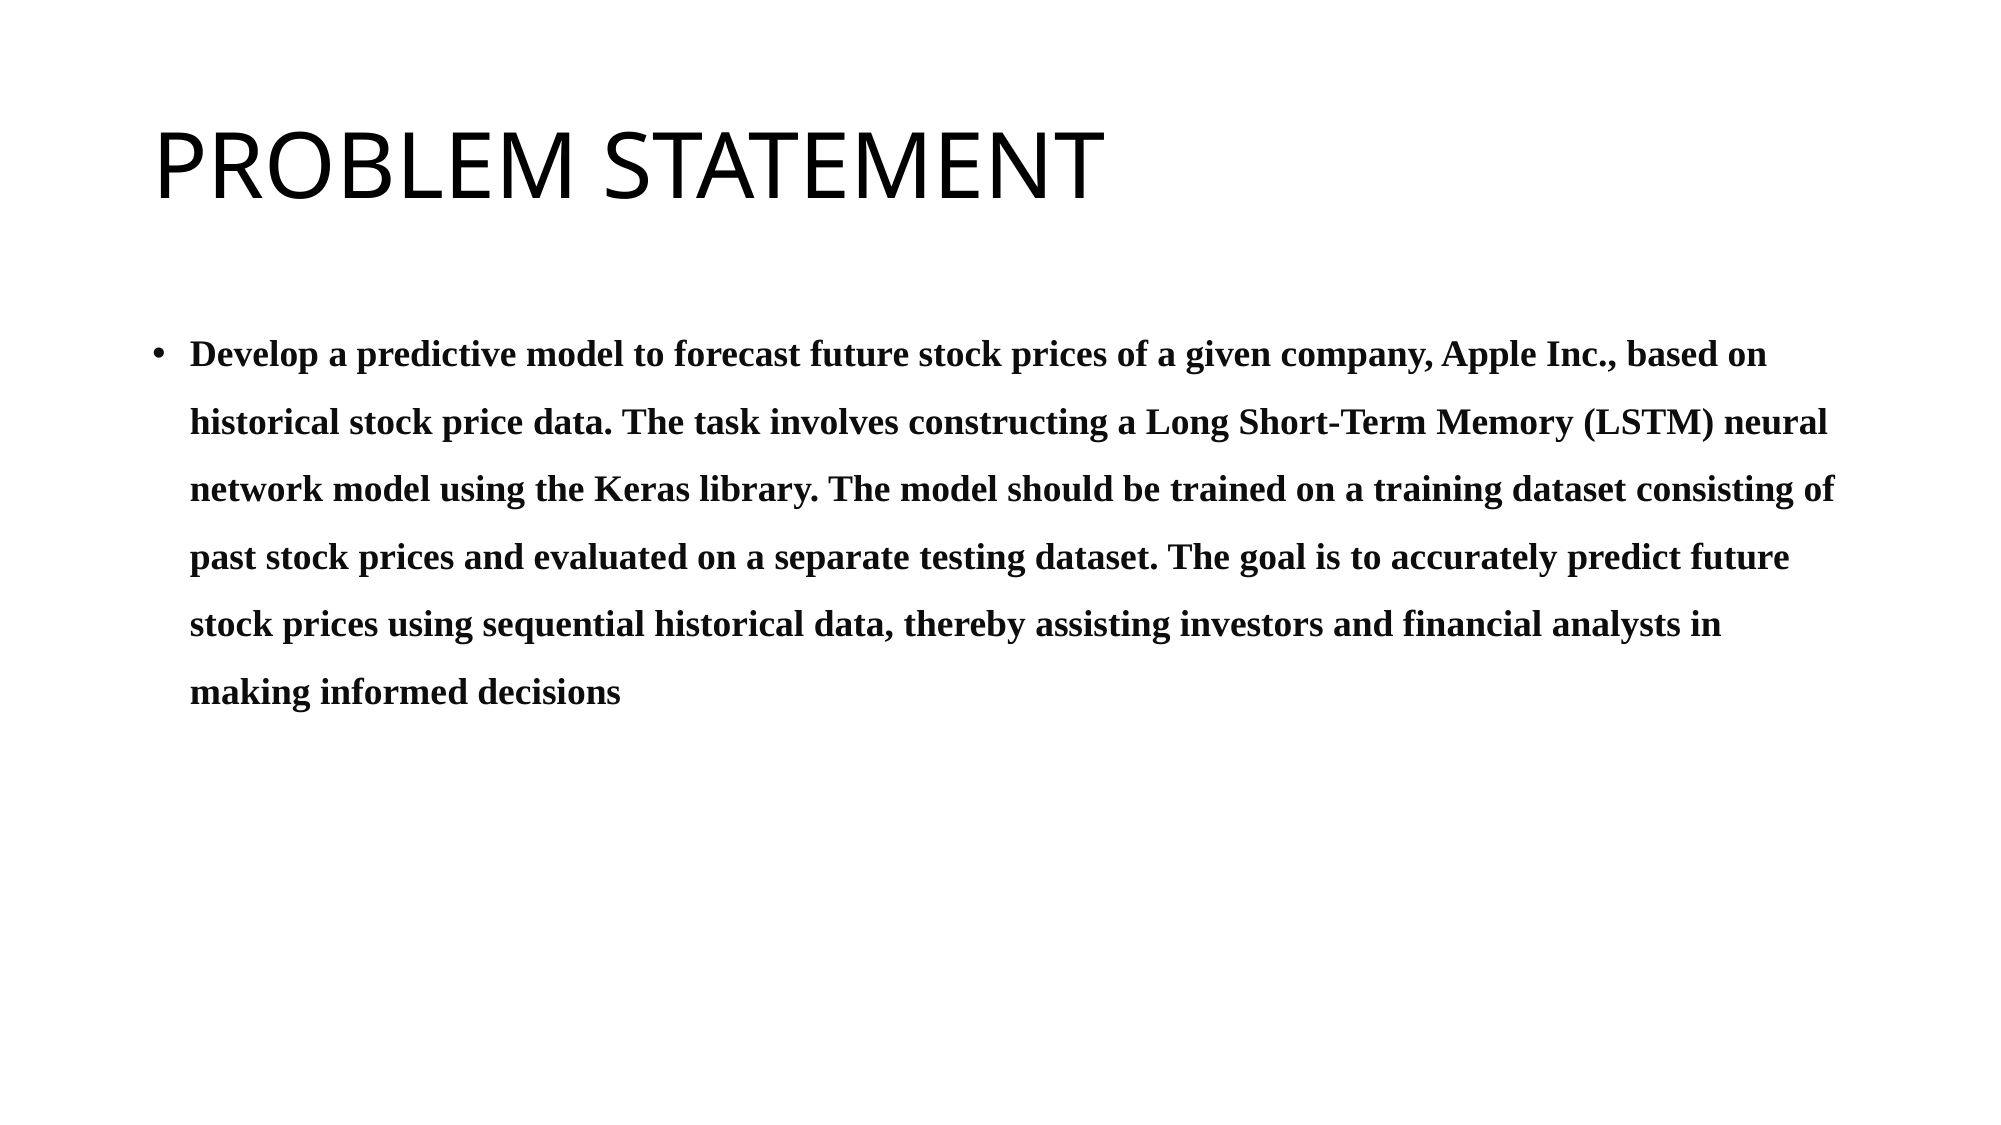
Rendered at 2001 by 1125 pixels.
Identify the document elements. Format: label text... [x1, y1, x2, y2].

title PROBLEM STATEMENT [137, 59, 1863, 278]
list Develop a predictive model to forecast future stock prices of a given company, Apple Inc., based on historical stock price data. The task involves constructing a Long Short-Term Memory (LSTM) neural network model using the Keras library. The model should be trained on a training dataset consisting of past stock prices and evaluated on a separate testing dataset. The goal is to accurately predict future stock prices using sequential historical data, thereby assisting investors and financial analysts in making informed decisions [137, 299, 1863, 1014]
